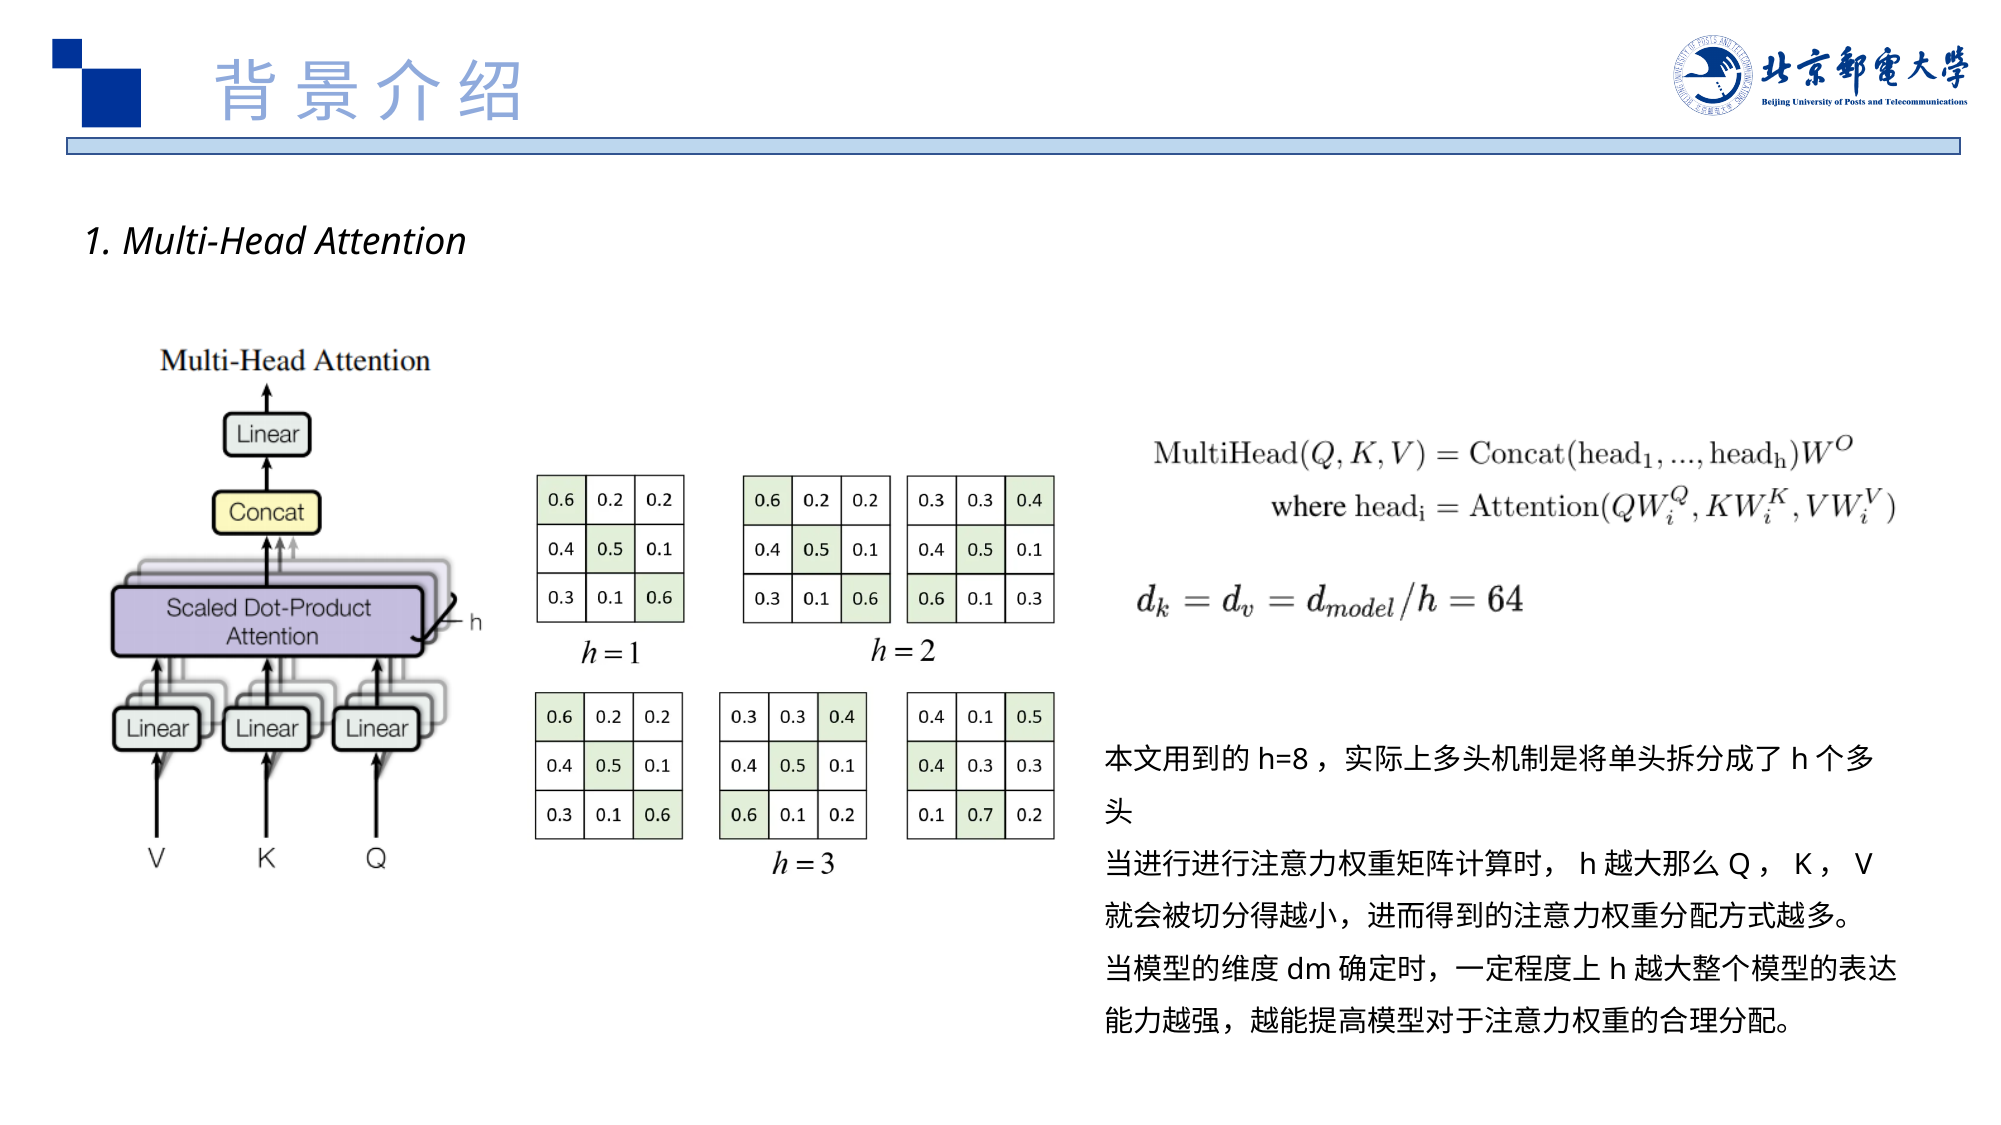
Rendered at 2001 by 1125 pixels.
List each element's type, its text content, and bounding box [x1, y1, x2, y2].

text_box 1. Multi-Head Attention [67, 164, 1068, 269]
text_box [52, 38, 141, 128]
picture [1665, 28, 1977, 123]
text_box 本文用到的h=8，实际上多头机制是将单头拆分成了h个多头 当进行进行注意力权重矩阵计算时，h越大那么Q，K，V就会被切分得越小，进而得到的注意力权重分配方式越多。 当模型的维度dm确定时，一定程度上h越大整个模型的表达能力越强，越能提高模型对于注意力权重的合理分配。 [1089, 715, 1915, 1098]
picture [1135, 577, 1524, 622]
text_box [66, 137, 1961, 155]
picture [1089, 387, 2000, 563]
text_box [522, 457, 1068, 884]
text_box 背 景 介 绍 [197, 41, 692, 137]
picture [25, 306, 548, 896]
